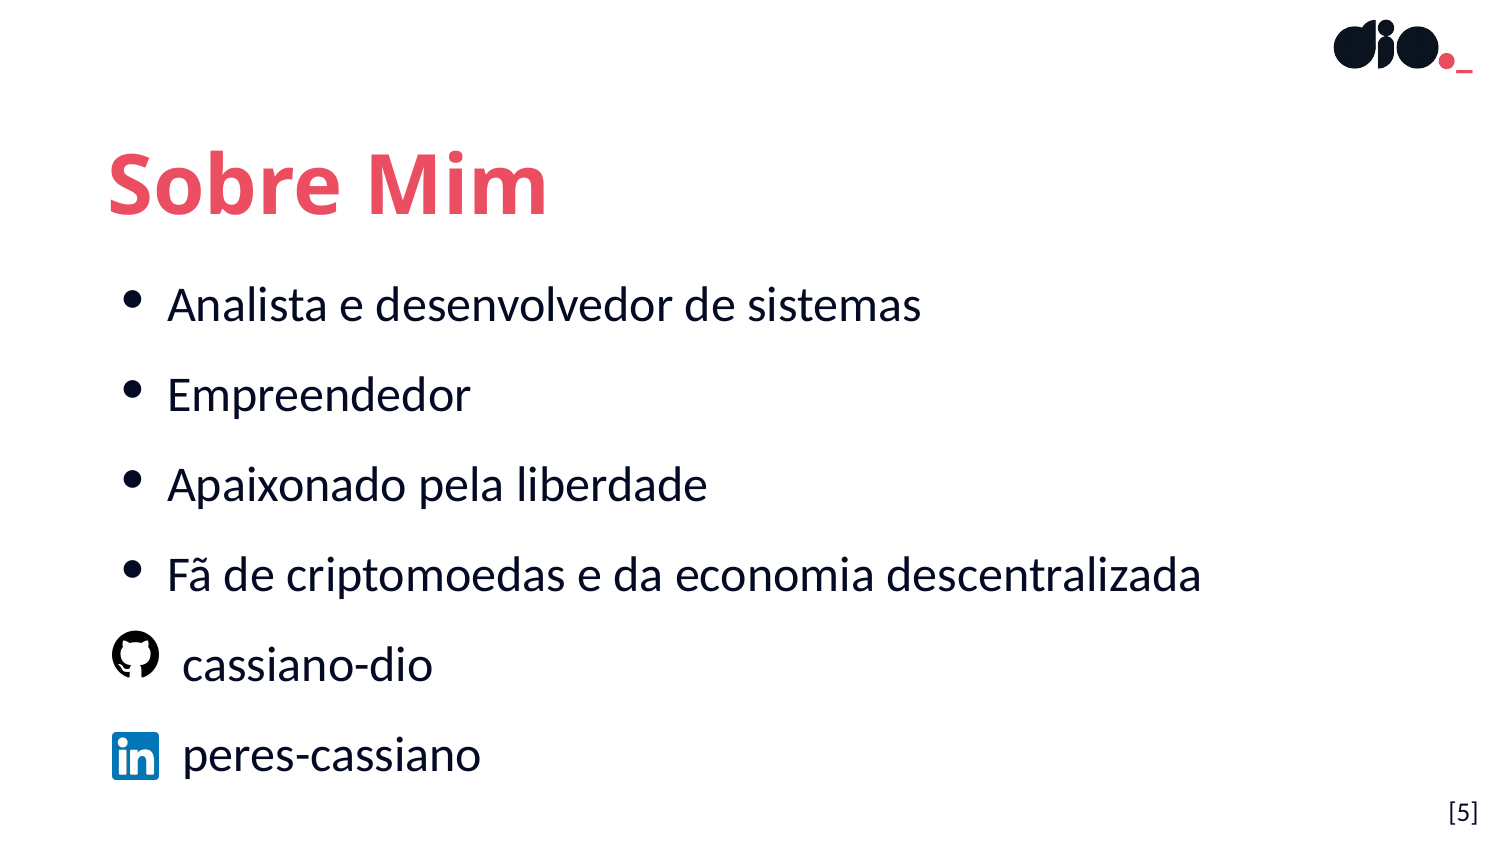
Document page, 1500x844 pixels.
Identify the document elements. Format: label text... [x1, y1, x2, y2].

slide_number [5] [1403, 779, 1494, 844]
text_box Sobre Mim [92, 104, 688, 242]
picture [111, 630, 160, 678]
picture [1333, 19, 1473, 74]
text_box Analista e desenvolvedor de sistemas Empreendedor Apaixonado pela liberdade Fã de criptomoedas e da economia descentralizada cassiano-dio peres-cassiano [92, 242, 1404, 780]
picture [111, 731, 160, 780]
